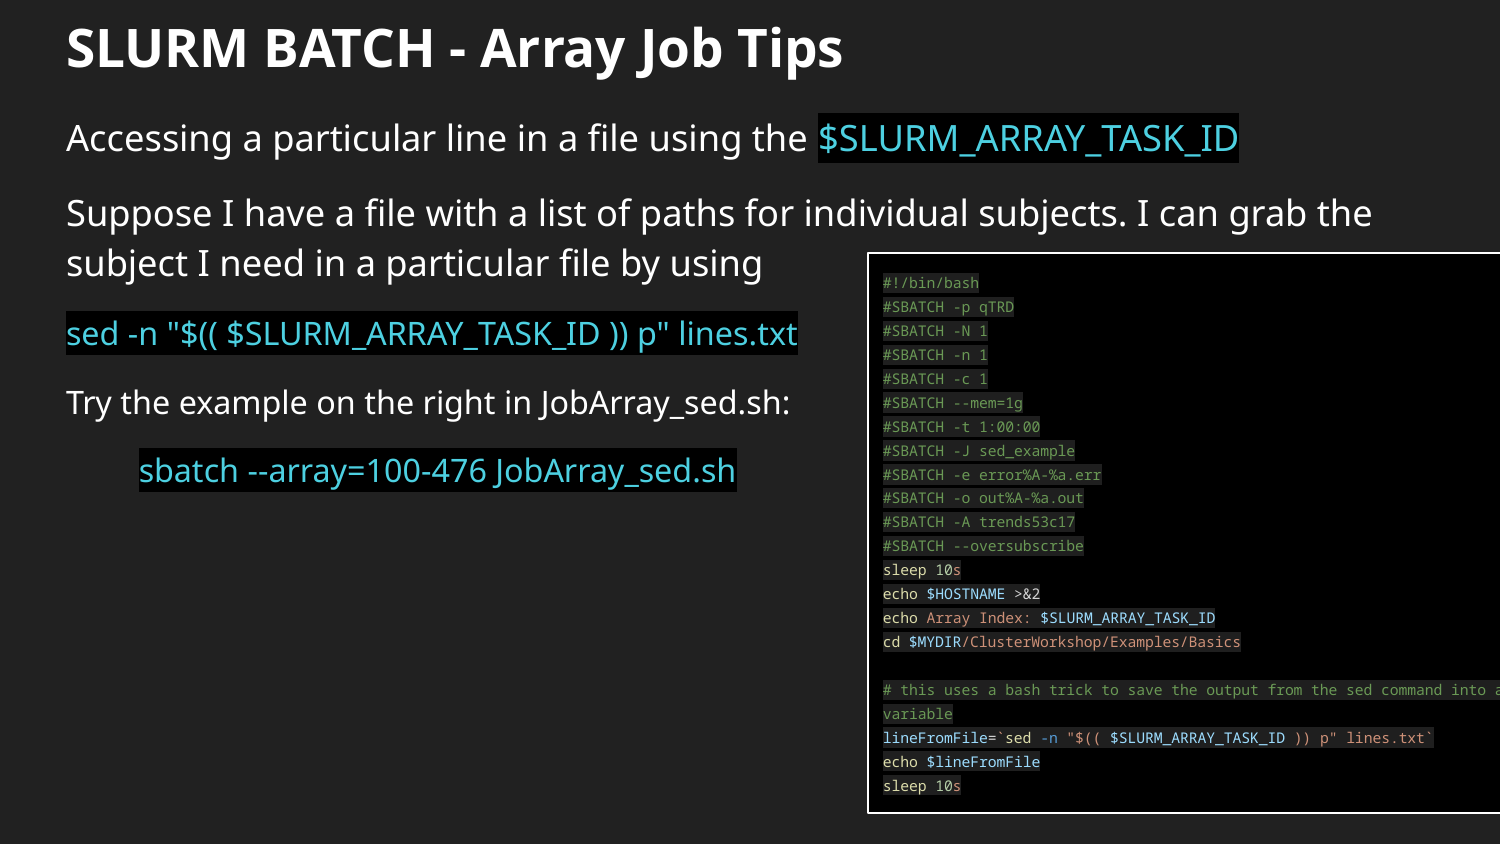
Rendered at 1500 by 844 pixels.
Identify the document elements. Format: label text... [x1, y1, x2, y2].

title SLURM BATCH - Array Job Tips [51, 0, 1449, 93]
list #!/bin/bash #SBATCH -p qTRD #SBATCH -N 1 #SBATCH -n 1 #SBATCH -c 1 #SBATCH --mem=1g #SBATCH -t 1:00:00 #SBATCH -J sed_example #SBATCH -e error%A-%a.err #SBATCH -o out%A-%a.out #SBATCH -A trends53c17 #SBATCH --oversubscribe sleep 10s echo $HOSTNAME >&2 echo Array Index: $SLURM_ARRAY_TASK_ID cd $MYDIR/ClusterWorkshop/Examples/Basics # this uses a bash trick to save the output from the sed command into a variable lineFromFile=`sed -n "$(( $SLURM_ARRAY_TASK_ID )) p" lines.txt` echo $lineFromFile sleep 10s [867, 252, 1500, 814]
list Accessing a particular line in a file using the $SLURM_ARRAY_TASK_ID Suppose I have a file with a list of paths for individual subjects. I can grab the subject I need in a particular file by using sed -n "$(( $SLURM_ARRAY_TASK_ID )) p" lines.txt Try the example on the right in JobArray_sed.sh: sbatch --array=100-476 JobArray_sed.sh [51, 93, 1449, 655]
